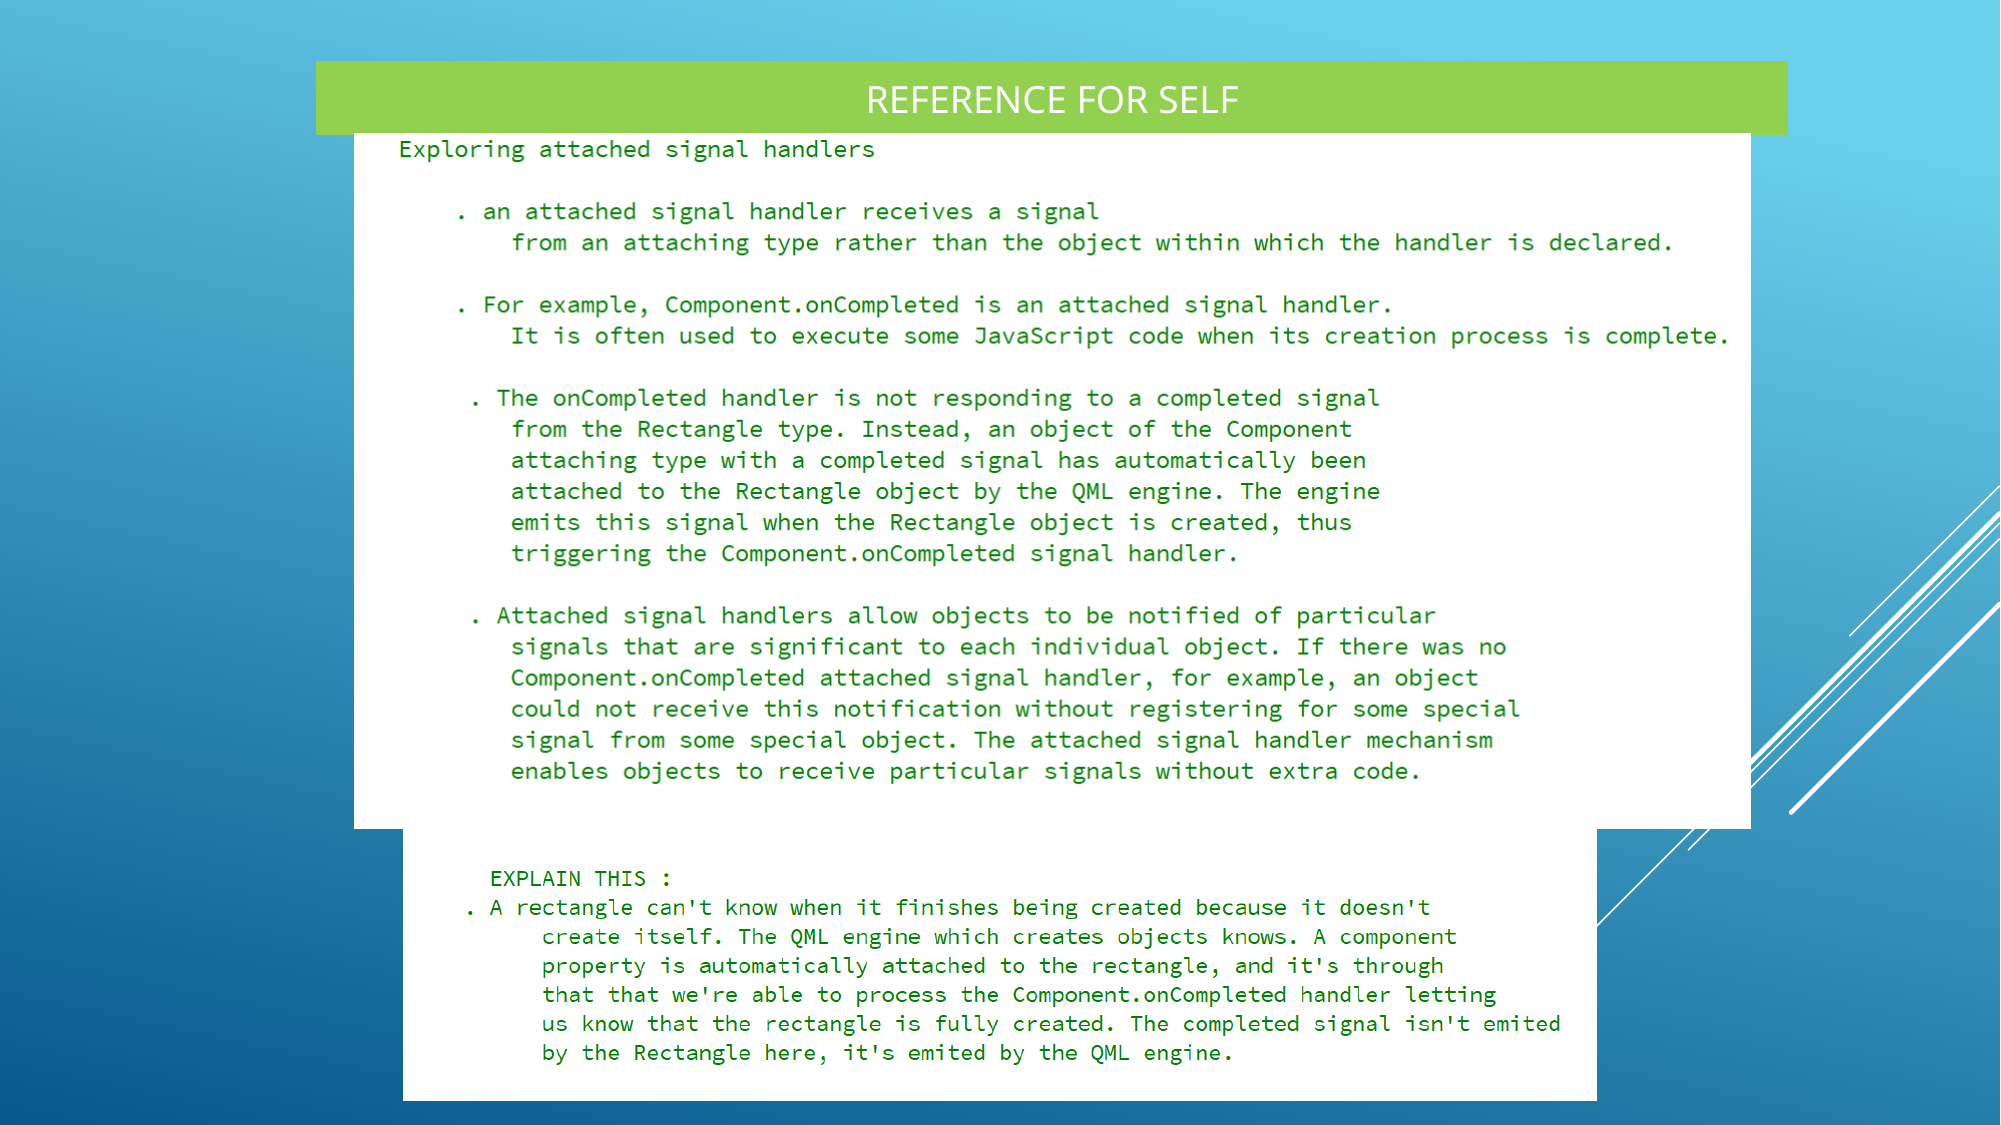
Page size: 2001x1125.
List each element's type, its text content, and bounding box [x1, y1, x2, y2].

picture [354, 133, 1751, 1101]
text_box REFERENCE FOR SELF [316, 61, 1788, 135]
